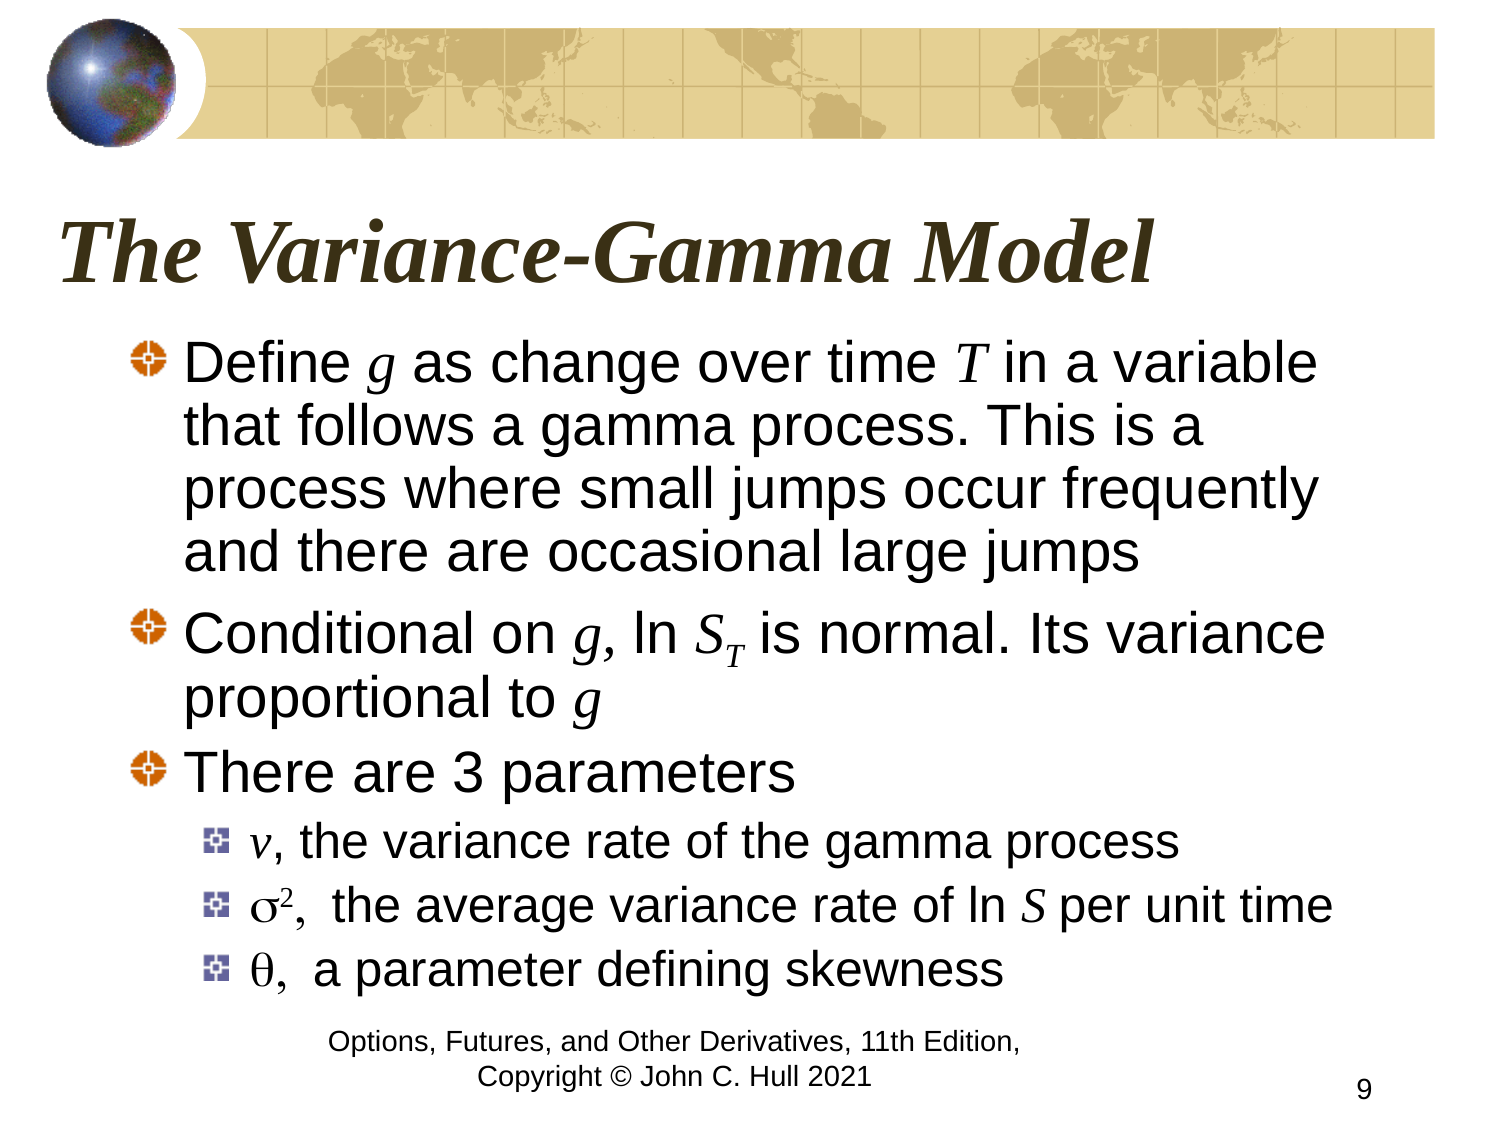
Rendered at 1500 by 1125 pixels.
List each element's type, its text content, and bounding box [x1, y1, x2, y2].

title The Variance-Gamma Model [40, 152, 1316, 341]
picture [127, 749, 169, 791]
picture [127, 607, 169, 649]
picture [42, 14, 190, 151]
slide_number 9 [1074, 1037, 1388, 1113]
list Define g as change over time T in a variable that follows a gamma process. This is a process where small jumps occur frequently and there are occasional large jumps Conditional on g, ln ST is normal. Its variance proportional to g There are 3 parameters v, the variance rate of the gamma process s2, the average variance rate of ln S per unit time q, a parameter defining skewness [112, 324, 1388, 963]
picture [202, 826, 229, 853]
picture [127, 339, 169, 381]
picture [202, 890, 229, 917]
footer Options, Futures, and Other Derivatives, 11th Edition, Copyright © John C. Hull 2021 [262, 1024, 1088, 1101]
picture [202, 953, 229, 981]
